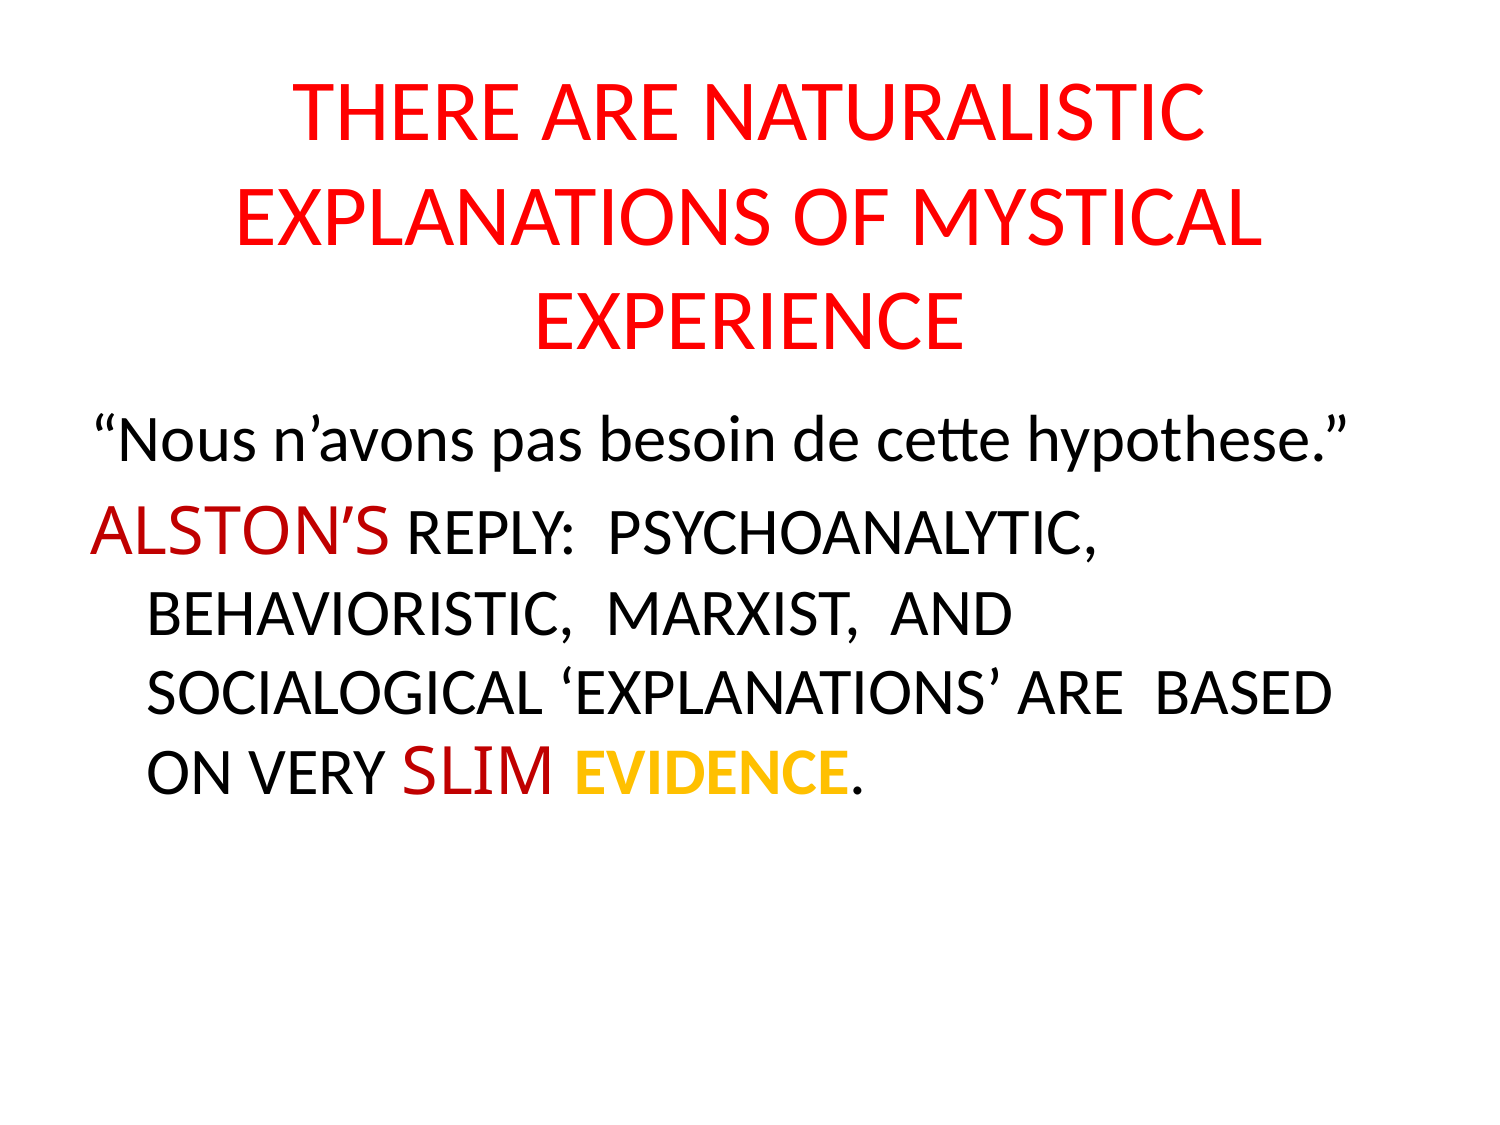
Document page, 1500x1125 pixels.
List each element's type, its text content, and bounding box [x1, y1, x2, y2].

title THERE ARE NATURALISTIC EXPLANATIONS OF MYSTICAL EXPERIENCE [75, 45, 1425, 375]
list “Nous n’avons pas besoin de cette hypothese.” ALSTON’S REPLY: PSYCHOANALYTIC, BEHAVIORISTIC, MARXIST, AND SOCIALOGICAL ‘EXPLANATIONS’ ARE BASED ON VERY SLIM EVIDENCE. [75, 387, 1425, 1005]
